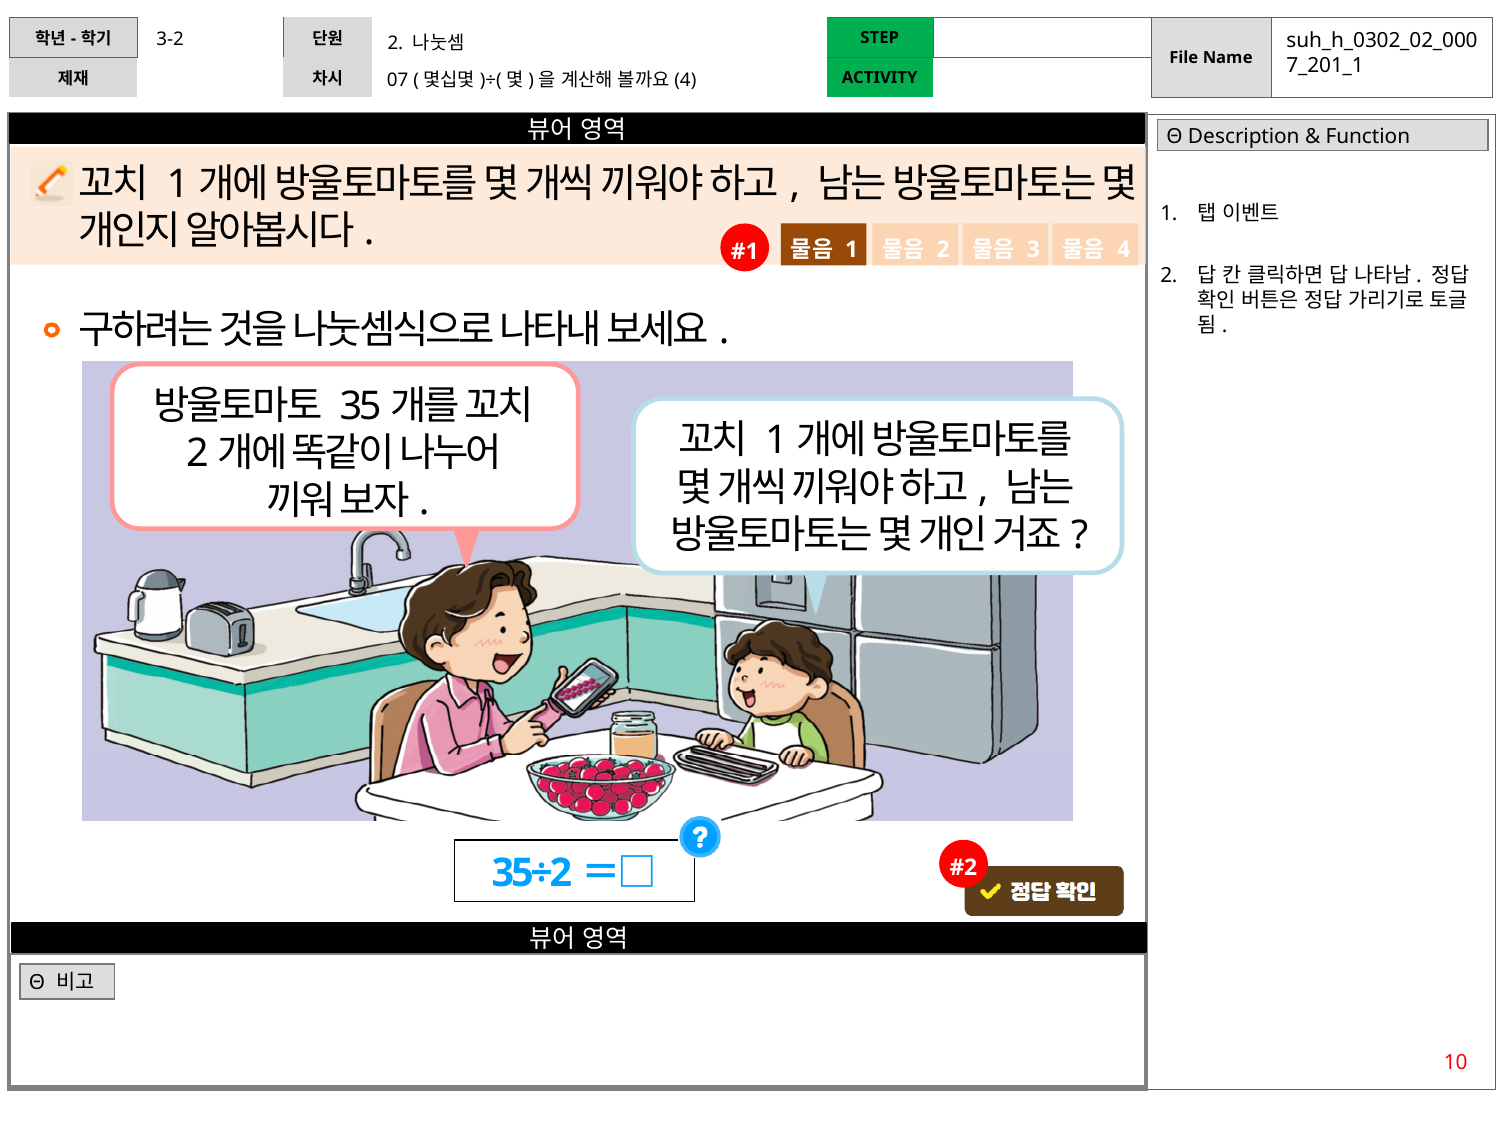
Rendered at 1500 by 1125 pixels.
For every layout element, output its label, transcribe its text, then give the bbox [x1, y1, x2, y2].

text_box 구하려는 것을 나눗셈식으로 나타내 보세요. [63, 296, 1134, 359]
picture [31, 161, 73, 207]
text_box 탭 이벤트 답 칸 클릭하면 답 나타남. 정답 확인 버튼은 정답 가리기로 토글 됨. [1145, 160, 1500, 376]
text_box 07 (몇십몇)÷(몇)을 계산해 볼까요(4) [372, 60, 821, 96]
text_box 35÷2＝□ [454, 839, 695, 902]
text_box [111, 363, 579, 568]
picture [963, 863, 1126, 918]
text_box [82, 360, 1073, 821]
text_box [773, 213, 1148, 266]
text_box 3-2 [141, 18, 284, 55]
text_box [633, 398, 1123, 613]
text_box suh_h_0302_02_0007_201_1 [1271, 18, 1500, 84]
text_box 꼬치 1개에 방울토마토를 몇 개씩 끼워야 하고, 남는 방울토마토는 몇 개인지 알아봅시다. [63, 150, 1150, 260]
picture [677, 815, 721, 859]
picture [40, 319, 61, 341]
text_box [9, 145, 1148, 267]
text_box 2. 나눗셈 [372, 23, 828, 48]
text_box #2 [937, 837, 990, 890]
text_box #1 [718, 221, 768, 274]
table_header Θ Description & Function [1158, 120, 1487, 150]
